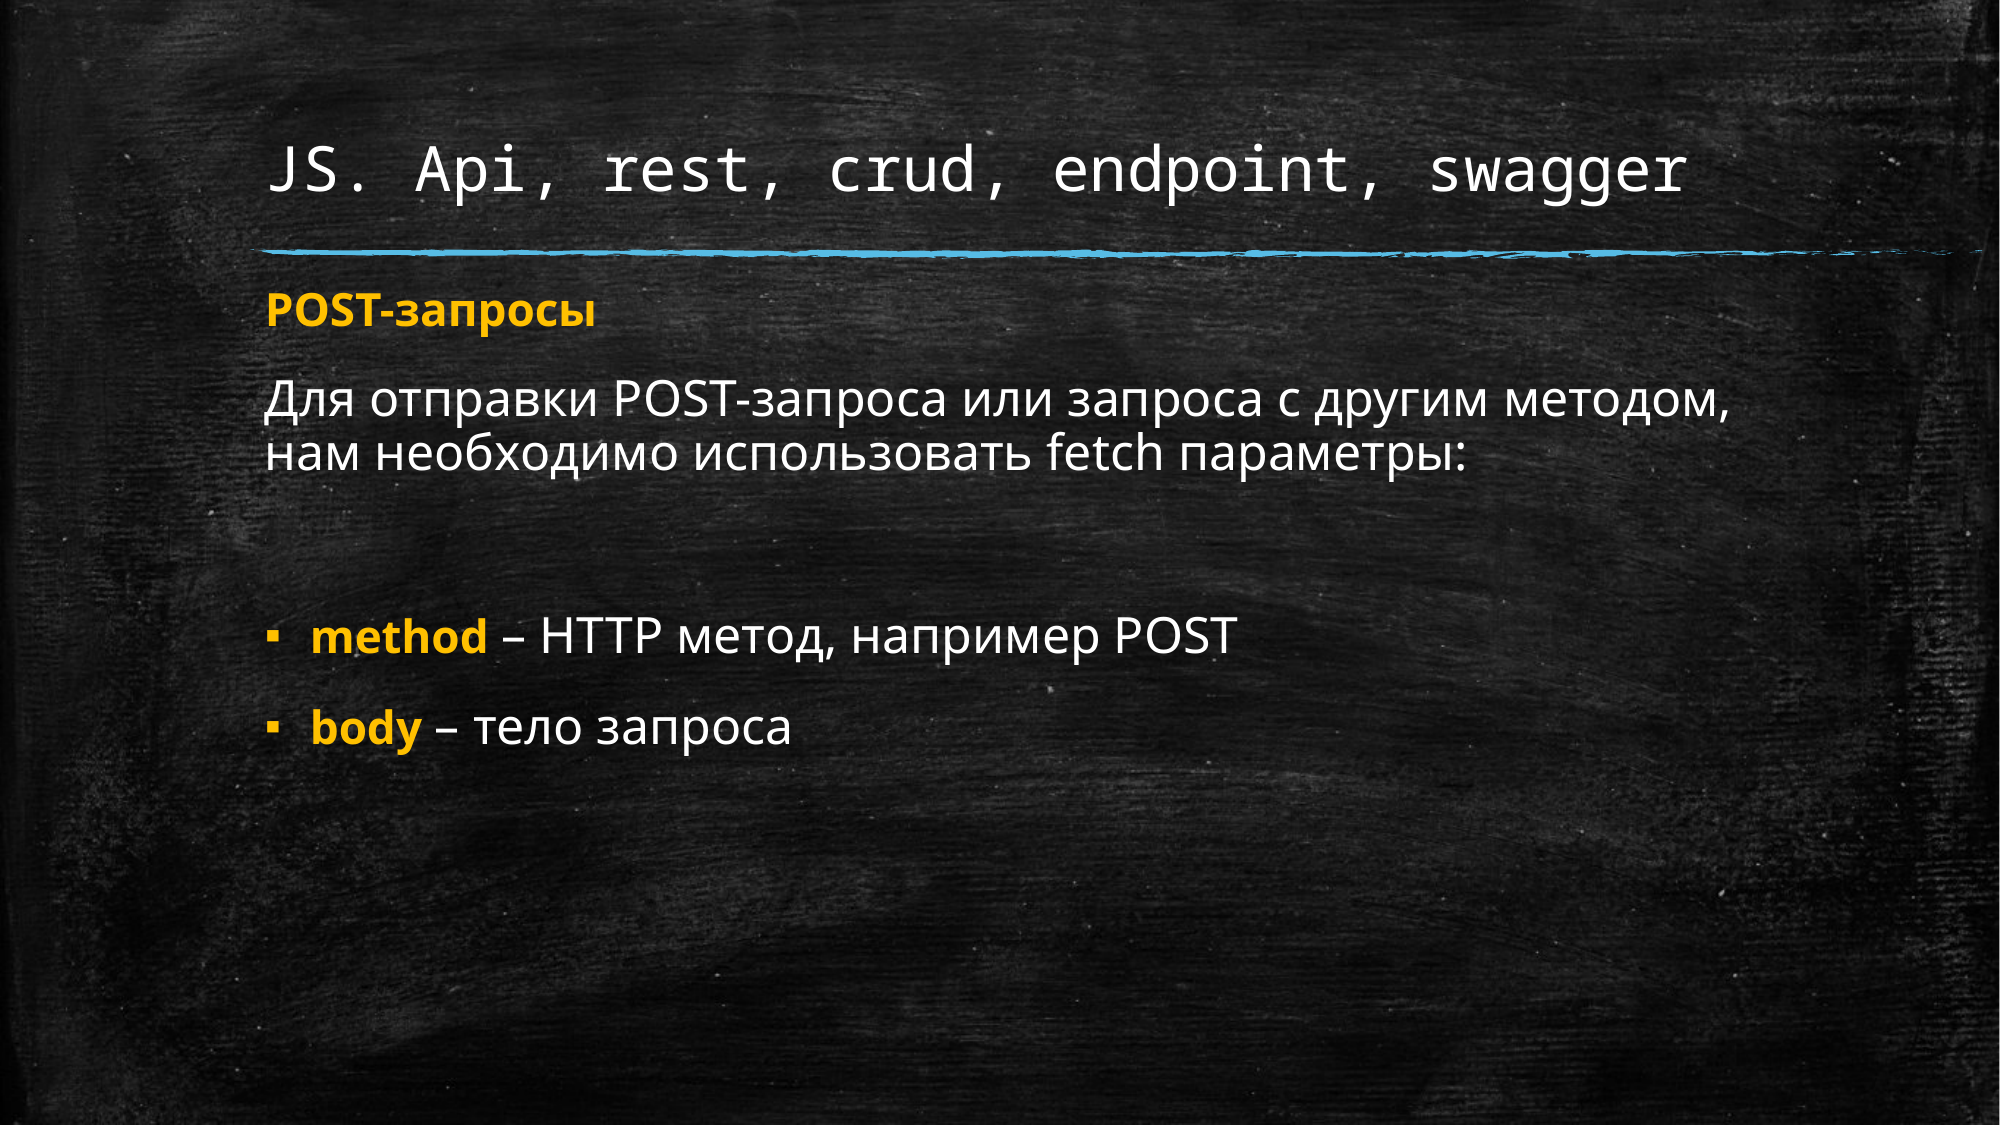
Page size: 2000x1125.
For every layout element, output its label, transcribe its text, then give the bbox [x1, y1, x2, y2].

list POST-запросы Для отправки POST-запроса или запроса с другим методом, нам необходимо использовать fetch параметры: method – HTTP метод, например POST body – тело запроса [249, 278, 1851, 1083]
title JS. Api, rest, crud, endpoint, swagger [249, 45, 1933, 213]
